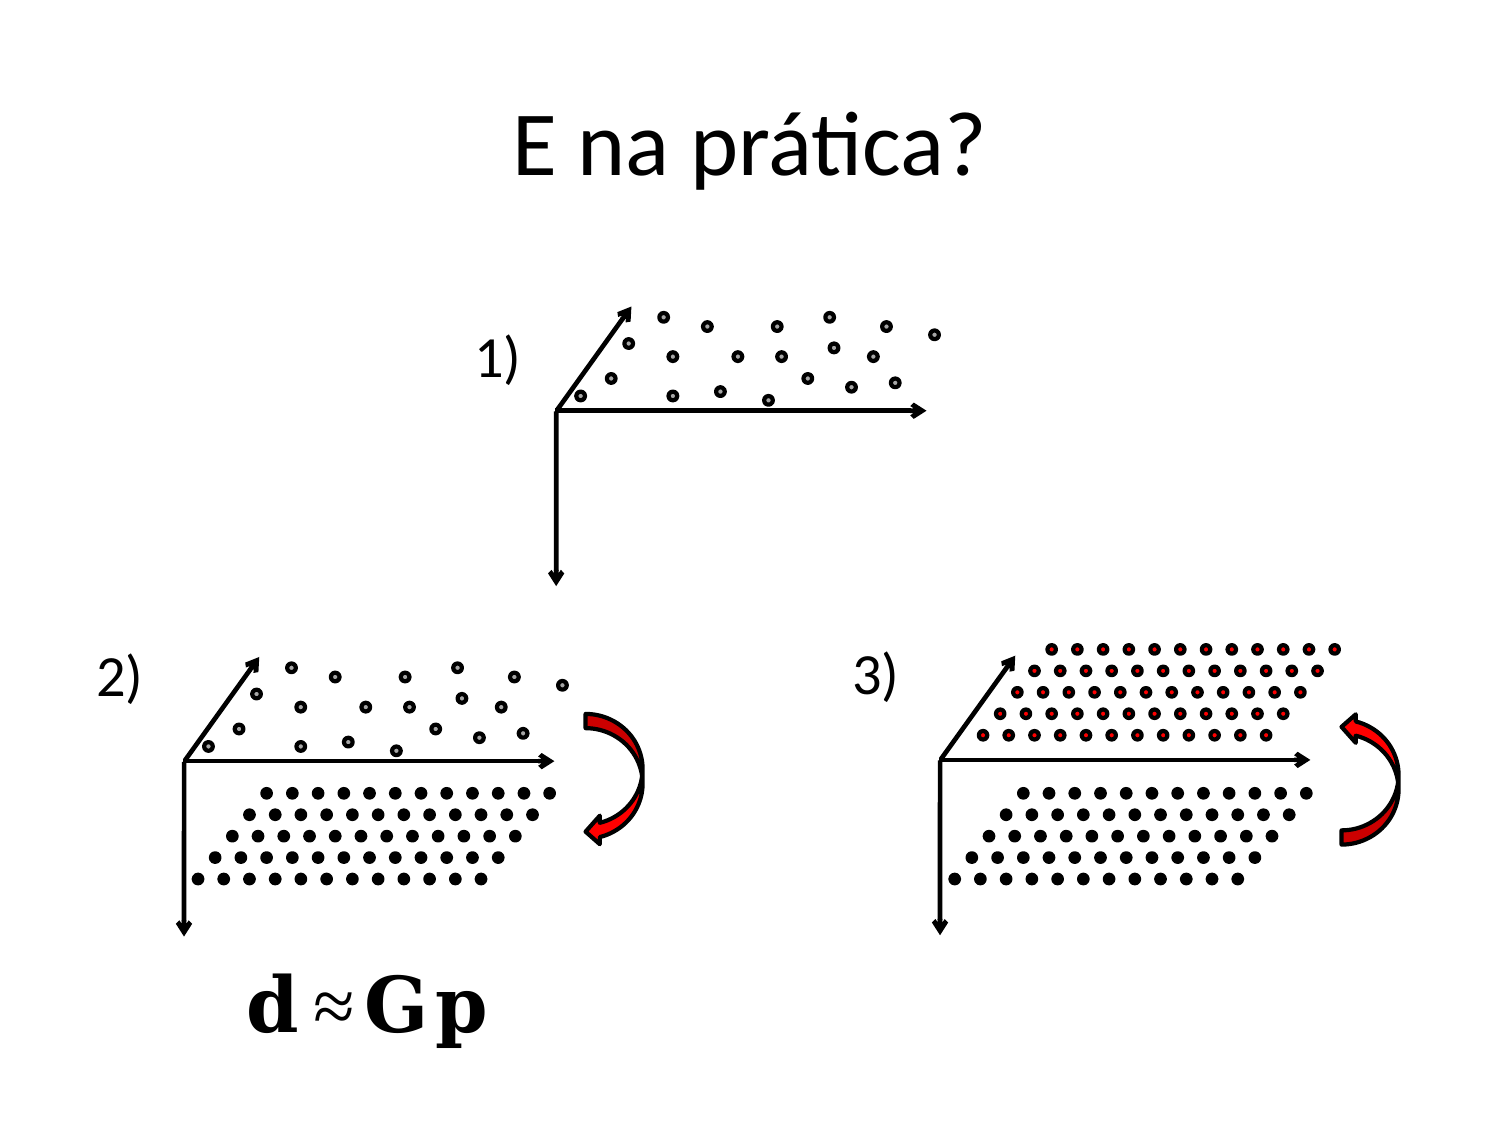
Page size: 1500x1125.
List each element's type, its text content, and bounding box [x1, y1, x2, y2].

text_box [1339, 712, 1401, 847]
text_box 1) [459, 311, 537, 396]
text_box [554, 306, 940, 587]
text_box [978, 644, 1340, 740]
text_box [926, 669, 975, 745]
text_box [182, 656, 568, 937]
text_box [950, 788, 1311, 884]
title E na prática? [75, 45, 1425, 233]
text_box 3) [837, 628, 915, 714]
text_box 2) [81, 630, 159, 715]
text_box [583, 711, 645, 847]
